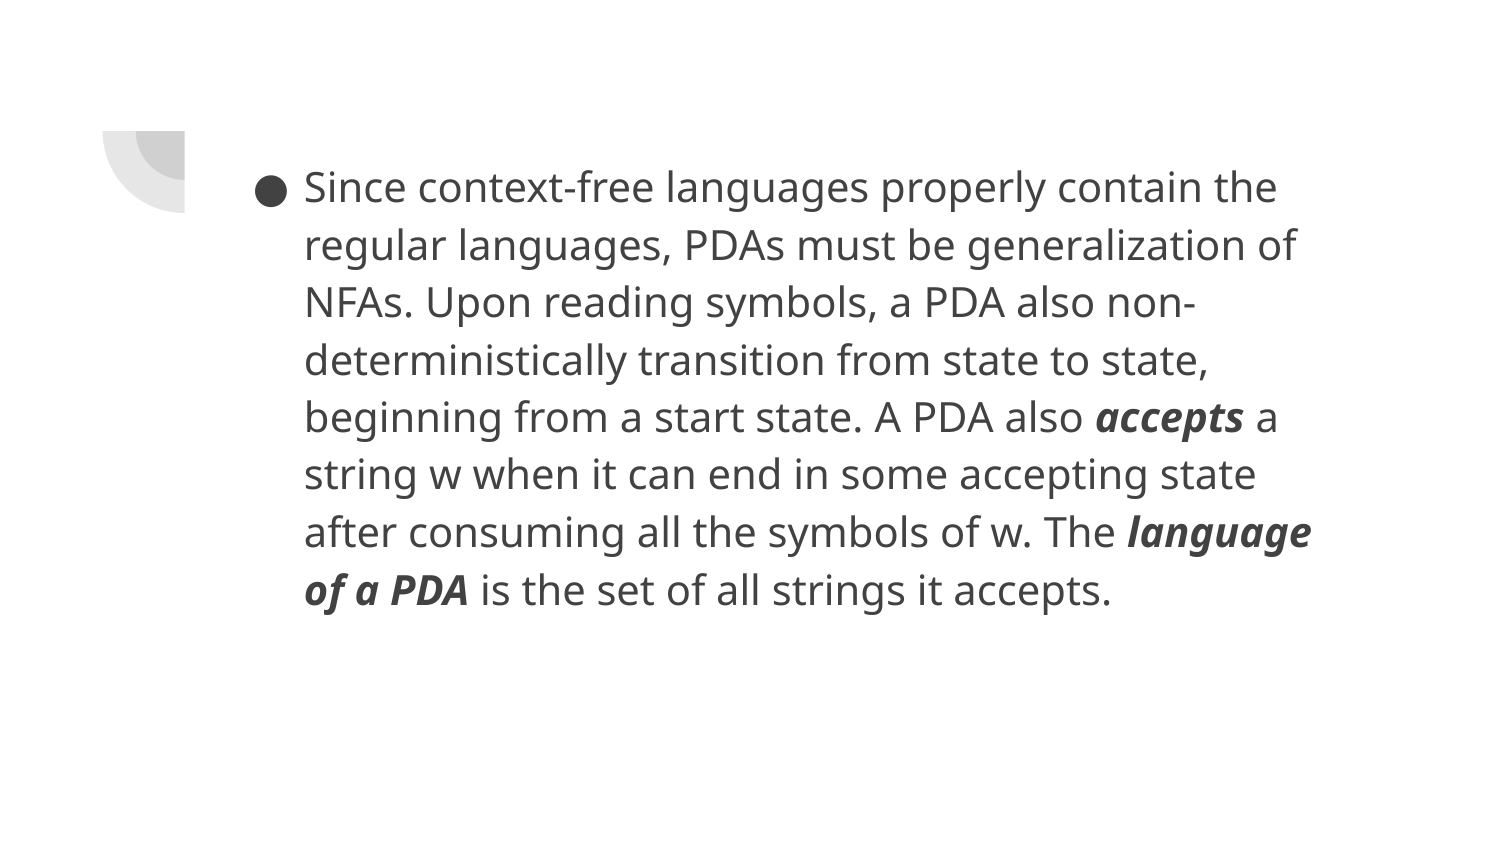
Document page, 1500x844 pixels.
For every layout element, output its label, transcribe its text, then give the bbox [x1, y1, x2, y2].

list Since context-free languages properly contain the regular languages, PDAs must be generalization of NFAs. Upon reading symbols, a PDA also non-deterministically transition from state to state, beginning from a start state. A PDA also accepts a string w when it can end in some accepting state after consuming all the symbols of w. The language of a PDA is the set of all strings it accepts. [213, 138, 1368, 744]
